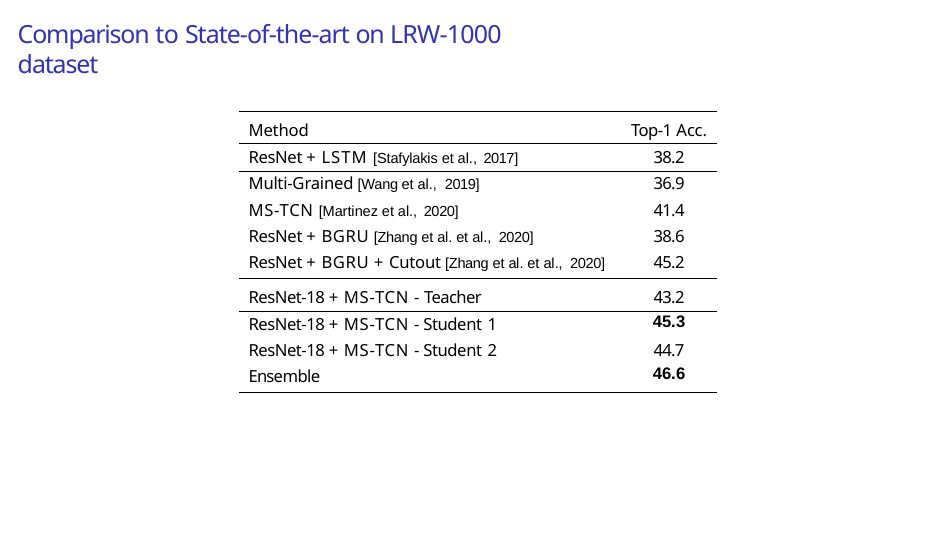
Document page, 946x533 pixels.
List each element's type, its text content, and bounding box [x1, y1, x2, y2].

table_cell ResNet + LSTM [Stafylakis et al., 2017] [239, 144, 621, 171]
table_cell ResNet + BGRU [Zhang et al. et al., 2020] [239, 224, 621, 250]
table_cell 45.3 [621, 312, 717, 338]
table_cell ResNet-18 + MS-TCN - Student 1 [239, 312, 621, 338]
table_cell 36.9 [621, 172, 717, 198]
table_cell Multi-Grained [Wang et al., 2019] [239, 172, 621, 198]
table_cell 44.7 [621, 338, 717, 364]
table_cell 38.2 [621, 144, 717, 171]
table_header Method [239, 112, 621, 143]
table_cell 43.2 [621, 279, 717, 311]
table_cell 41.4 [621, 198, 717, 224]
table_cell ResNet + BGRU + Cutout [Zhang et al. et al., 2020] [239, 250, 621, 278]
table_cell 38.6 [621, 224, 717, 250]
table_cell MS-TCN [Martinez et al., 2020] [239, 198, 621, 224]
text_box Comparison to State-of-the-art on LRW-1000 dataset [15, 16, 566, 79]
table_cell 45.2 [621, 250, 717, 278]
table_cell Ensemble [239, 364, 621, 392]
table_header Top-1 Acc. [621, 112, 717, 143]
table_cell ResNet-18 + MS-TCN - Student 2 [239, 338, 621, 364]
table_cell ResNet-18 + MS-TCN - Teacher [239, 279, 621, 311]
table_cell 46.6 [621, 364, 717, 392]
